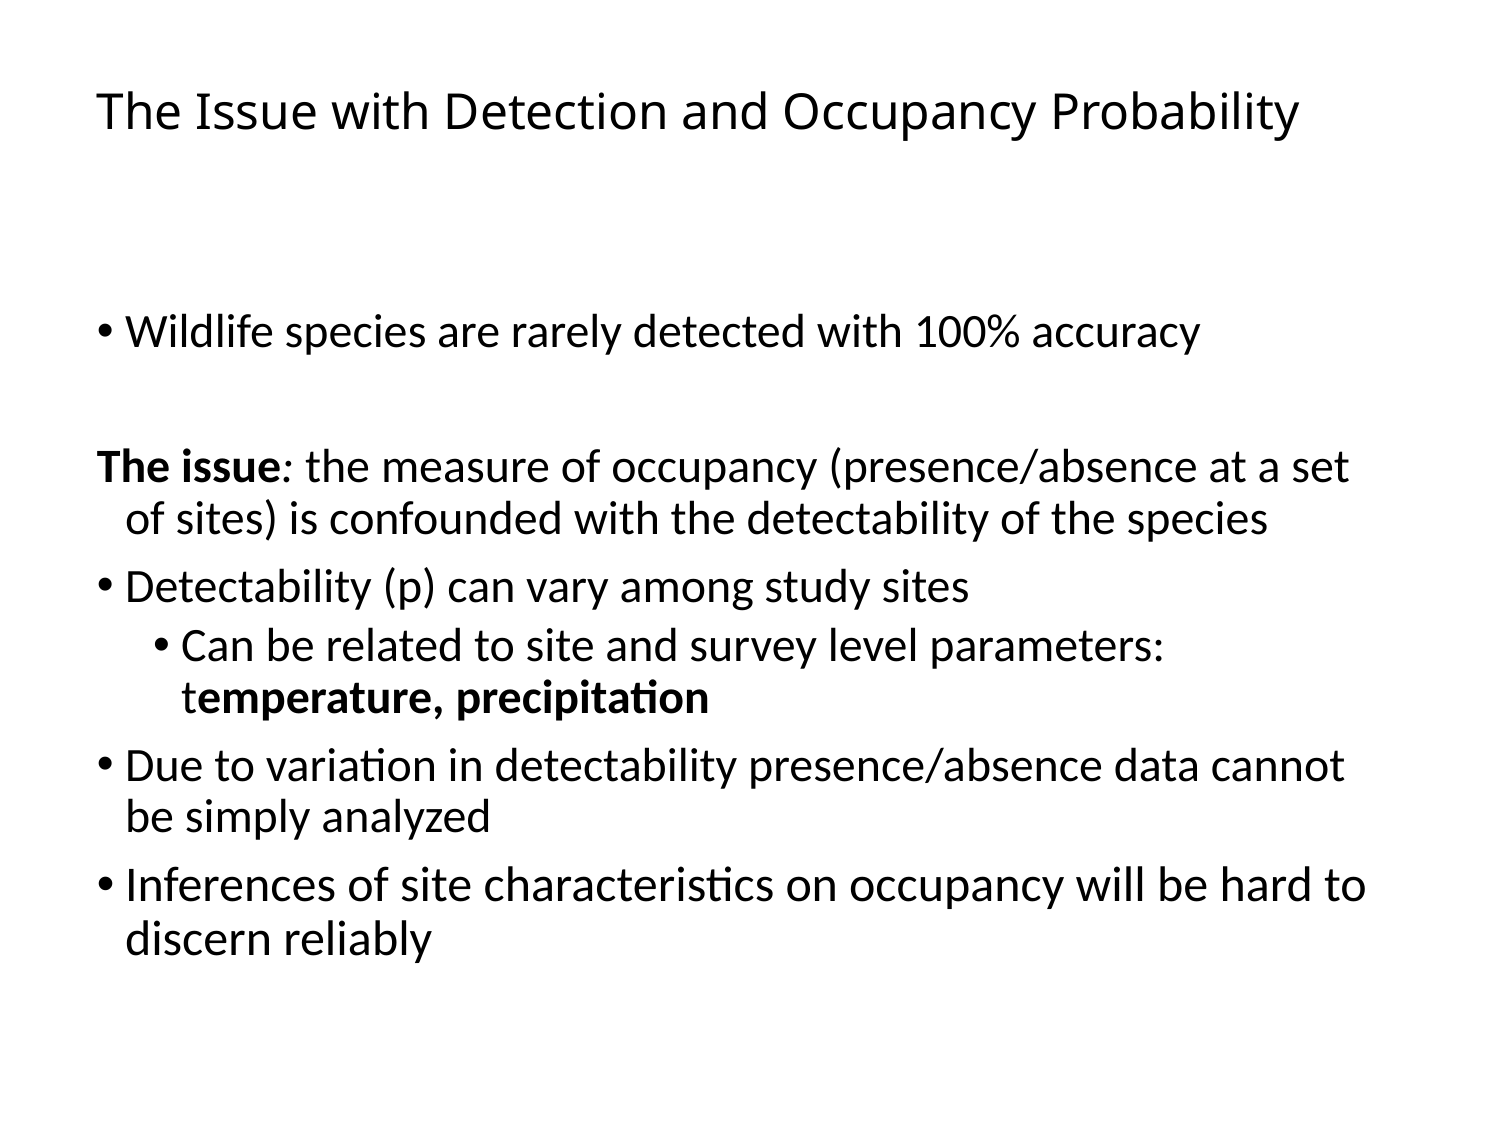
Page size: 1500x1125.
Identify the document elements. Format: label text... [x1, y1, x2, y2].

list Wildlife species are rarely detected with 100% accuracy The issue: the measure of occupancy (presence/absence at a set of sites) is confounded with the detectability of the species Detectability (p) can vary among study sites Can be related to site and survey level parameters: temperature, precipitation Due to variation in detectability presence/absence data cannot be simply analyzed Inferences of site characteristics on occupancy will be hard to discern reliably [81, 299, 1416, 1118]
title The Issue with Detection and Occupancy Probability [81, 51, 1322, 235]
